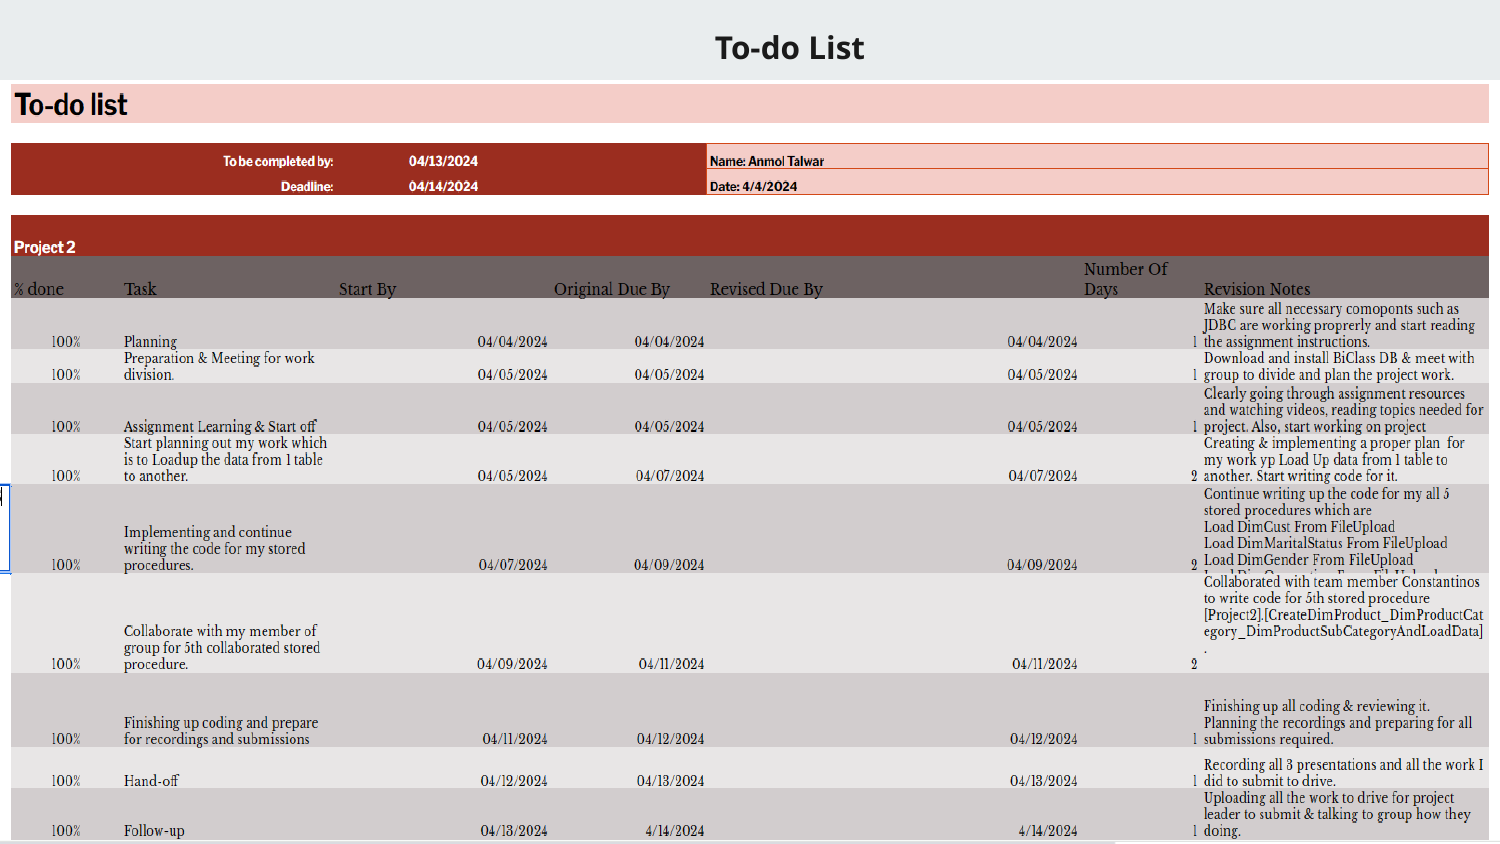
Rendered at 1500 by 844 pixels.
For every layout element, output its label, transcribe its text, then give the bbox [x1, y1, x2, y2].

picture [0, 83, 1500, 844]
title To-do List [212, 10, 1368, 82]
